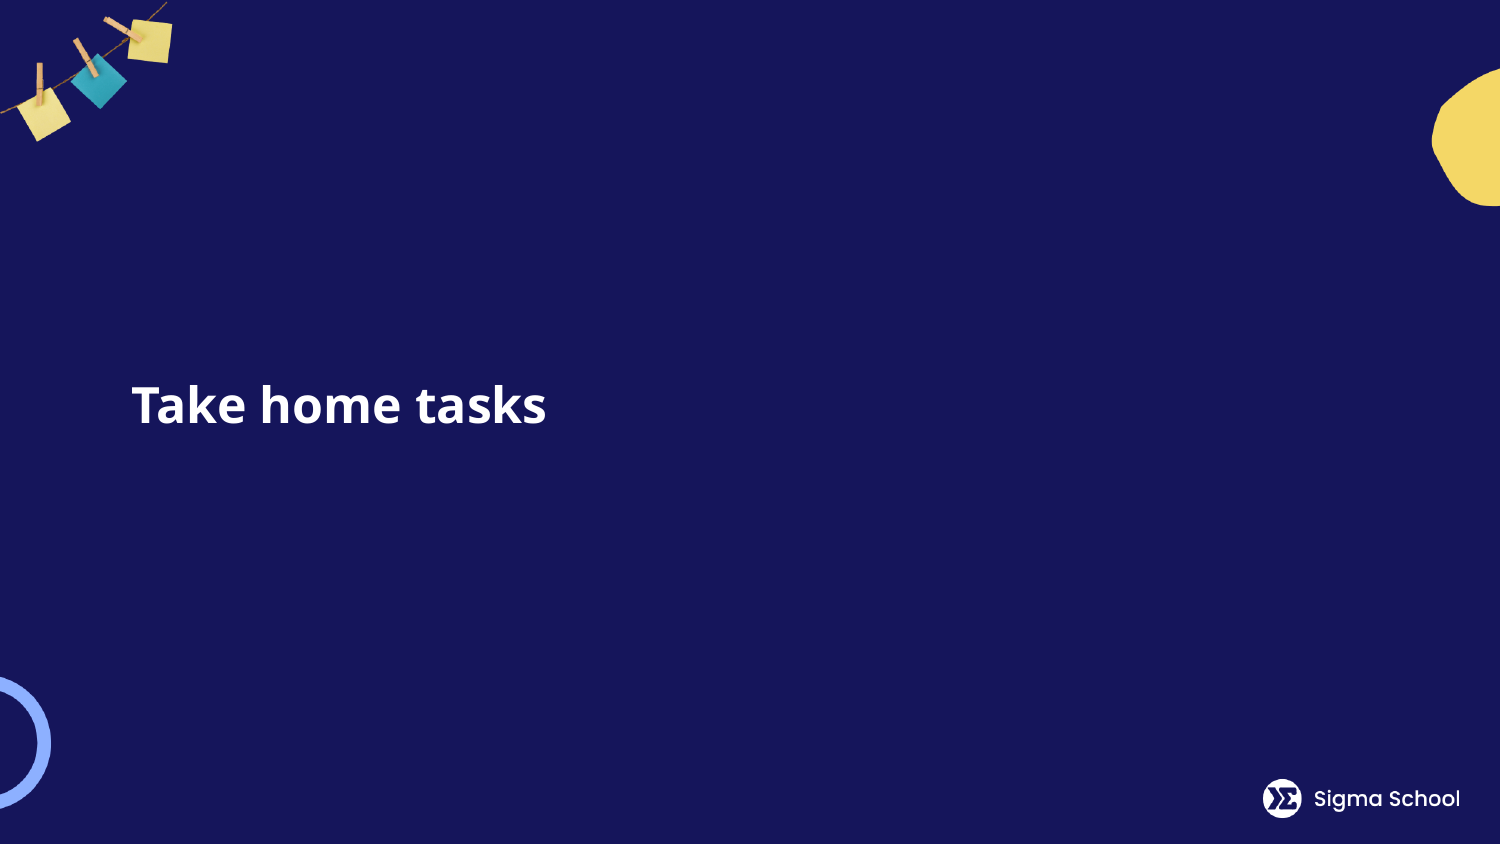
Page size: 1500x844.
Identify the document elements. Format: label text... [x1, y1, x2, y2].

title Take home tasks [116, 358, 1384, 530]
picture [1203, 0, 1500, 844]
picture [0, 0, 232, 844]
